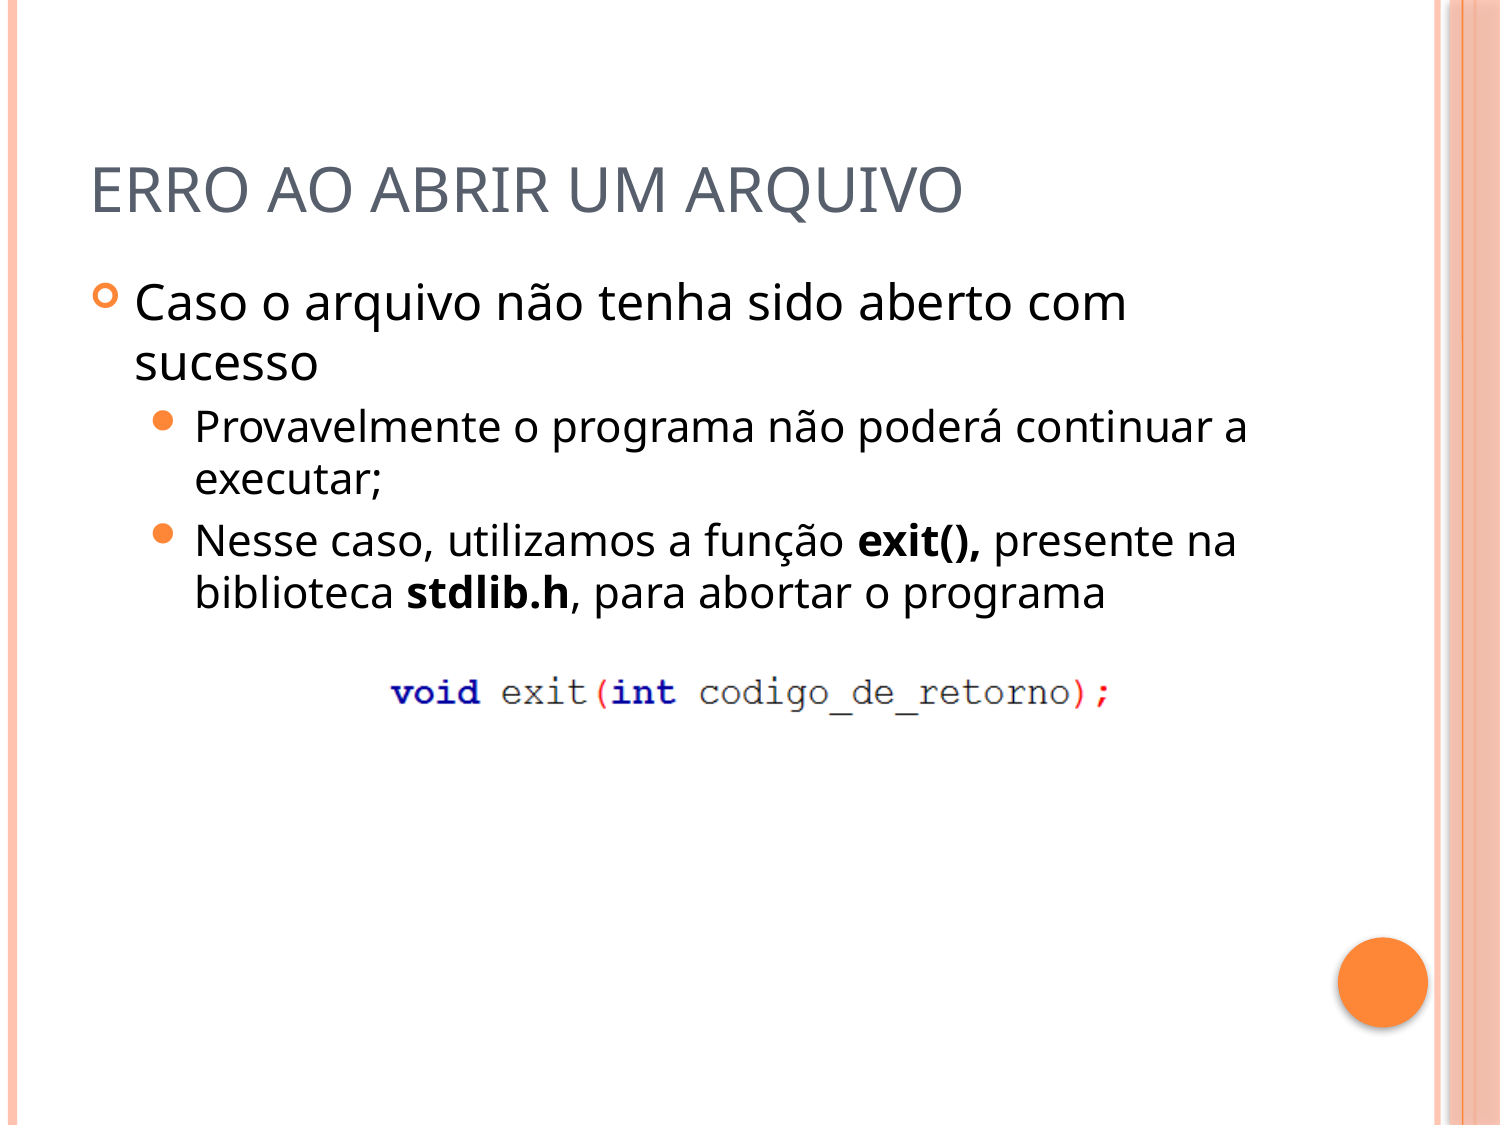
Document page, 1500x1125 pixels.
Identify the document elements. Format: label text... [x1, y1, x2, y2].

list Caso o arquivo não tenha sido aberto com sucesso Provavelmente o programa não poderá continuar a executar; Nesse caso, utilizamos a função exit(), presente na biblioteca stdlib.h, para abortar o programa [75, 262, 1300, 1062]
title Erro ao abrir um arquivo [75, 45, 1300, 233]
picture [379, 667, 1121, 725]
